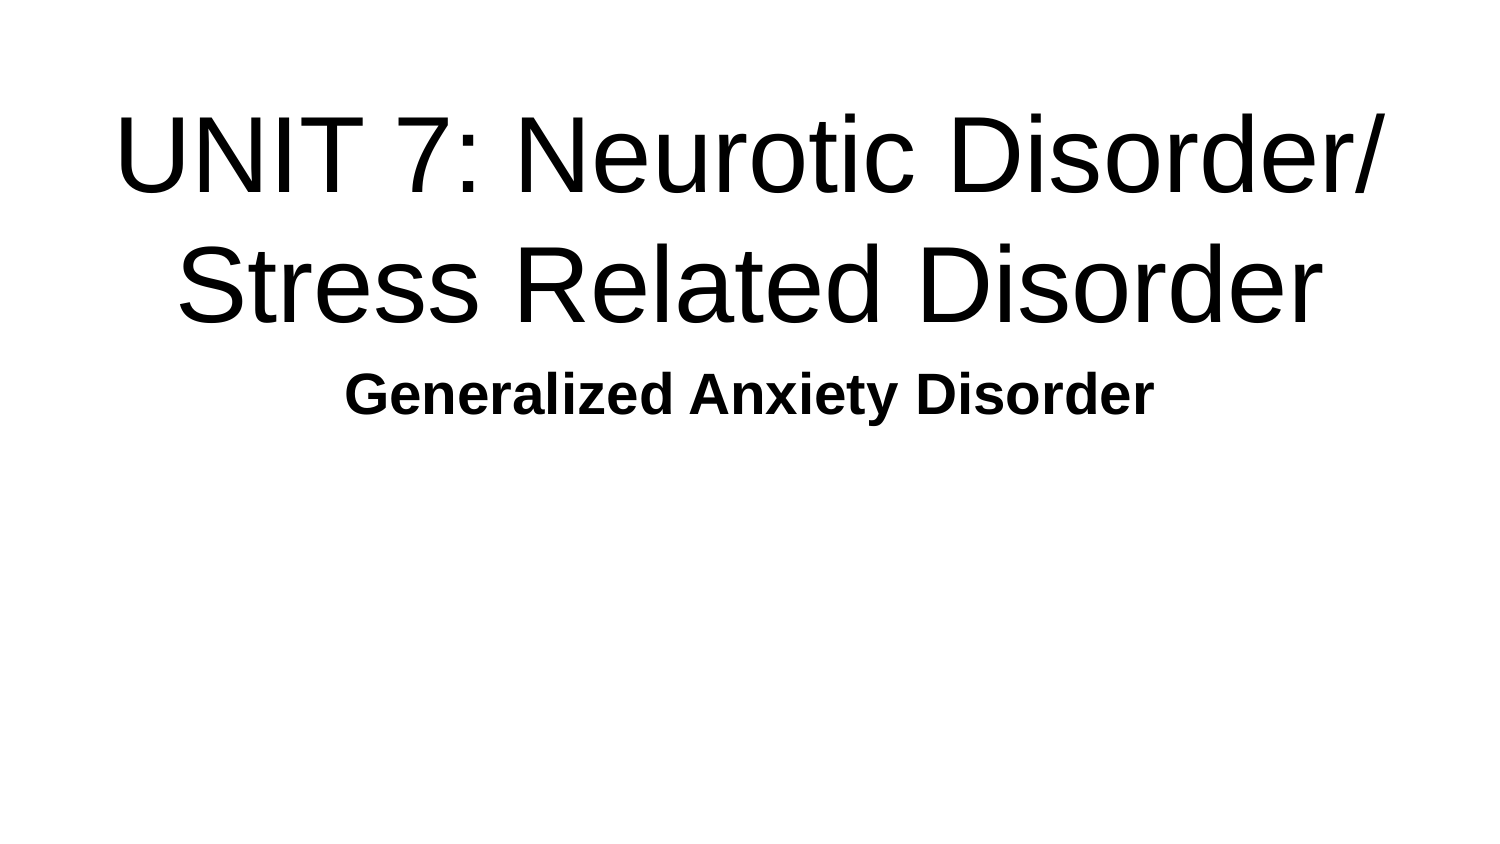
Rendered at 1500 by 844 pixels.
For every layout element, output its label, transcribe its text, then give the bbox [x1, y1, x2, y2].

subtitle Generalized Anxiety Disorder [51, 348, 1449, 447]
title UNIT 7: Neurotic Disorder/ Stress Related Disorder [51, 91, 1449, 345]
